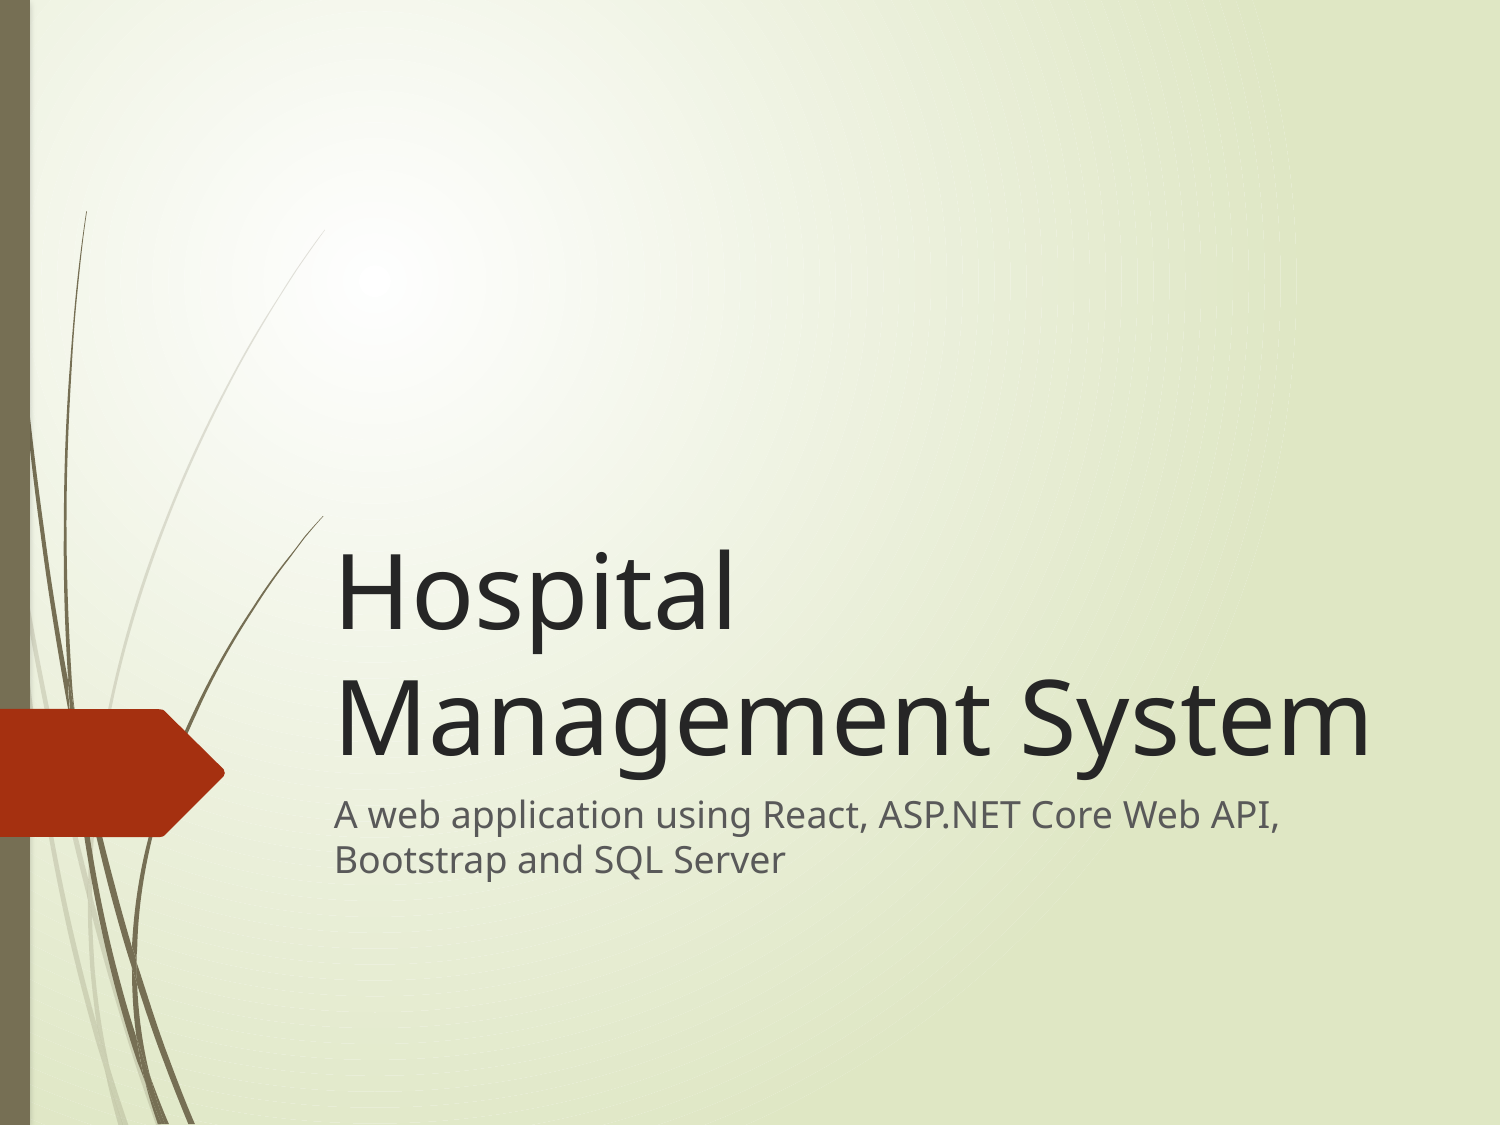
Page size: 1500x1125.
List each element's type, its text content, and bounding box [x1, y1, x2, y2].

subtitle A web application using React, ASP.NET Core Web API, Bootstrap and SQL Server [318, 783, 1402, 969]
title Hospital Management System [318, 412, 1402, 783]
